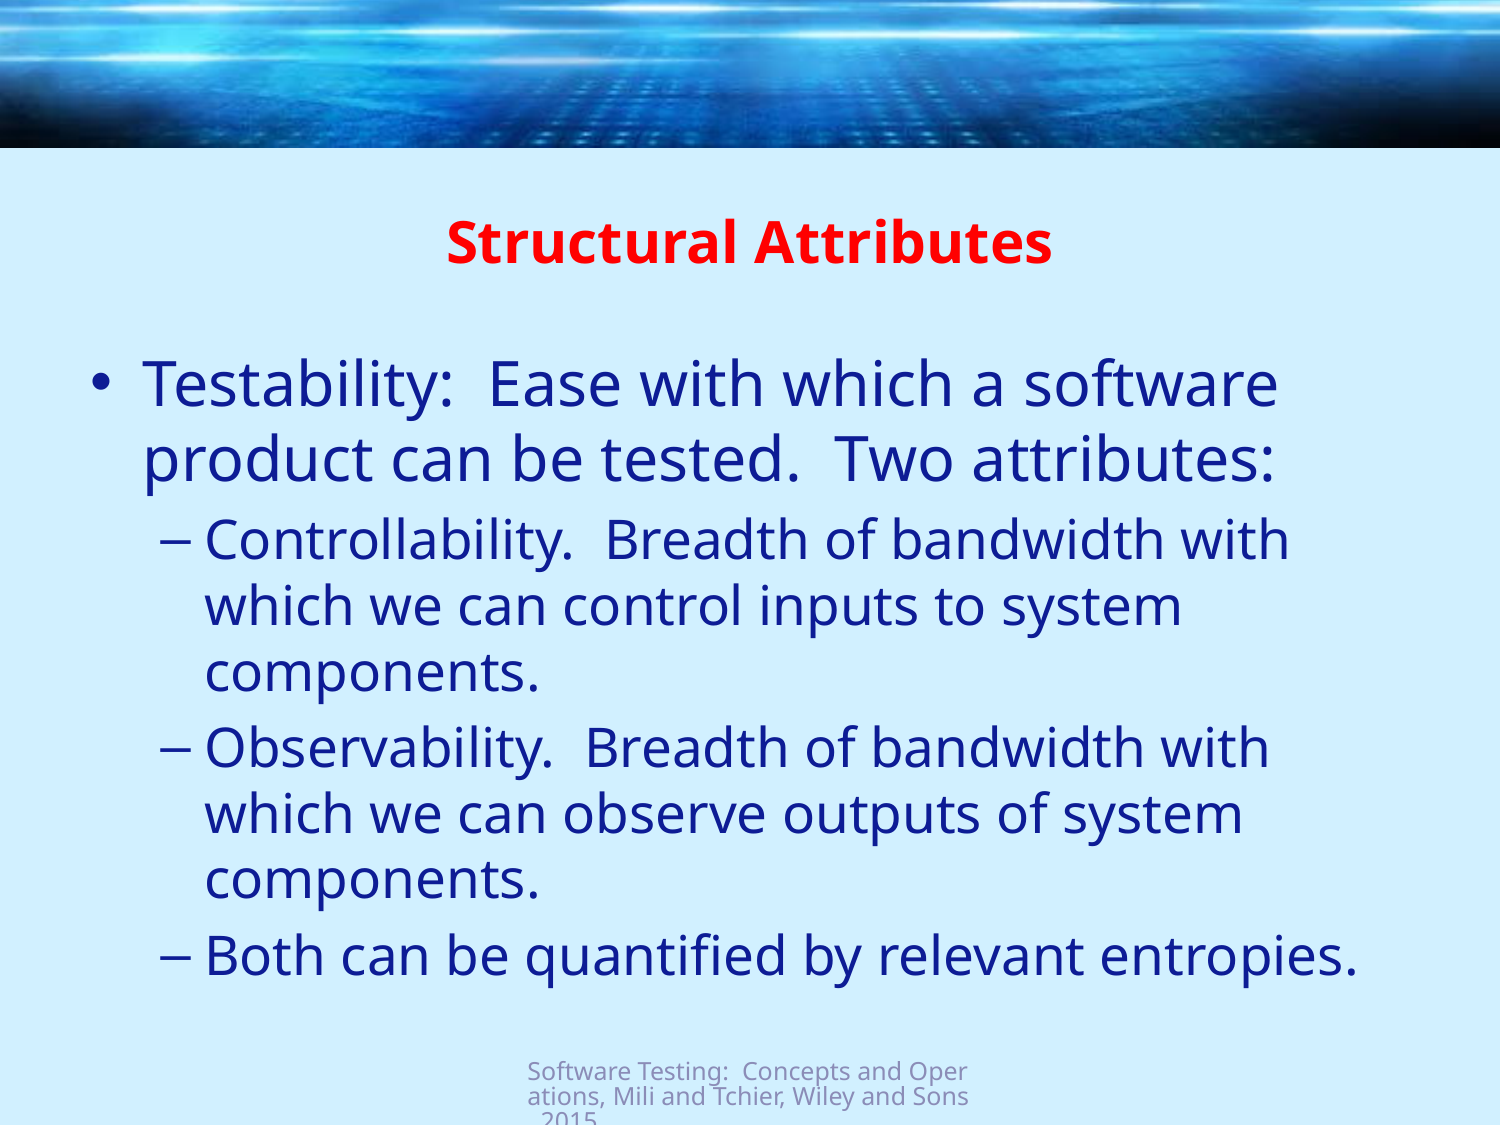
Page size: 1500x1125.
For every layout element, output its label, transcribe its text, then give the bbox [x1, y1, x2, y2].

picture [0, 0, 1500, 148]
list Testability: Ease with which a software product can be tested. Two attributes: Controllability. Breadth of bandwidth with which we can control inputs to system components. Observability. Breadth of bandwidth with which we can observe outputs of system components. Both can be quantified by relevant entropies. [75, 336, 1425, 1005]
title Structural Attributes [75, 185, 1425, 295]
footer Software Testing: Concepts and Operations, Mili and Tchier, Wiley and Sons, 2015 [512, 1042, 988, 1103]
